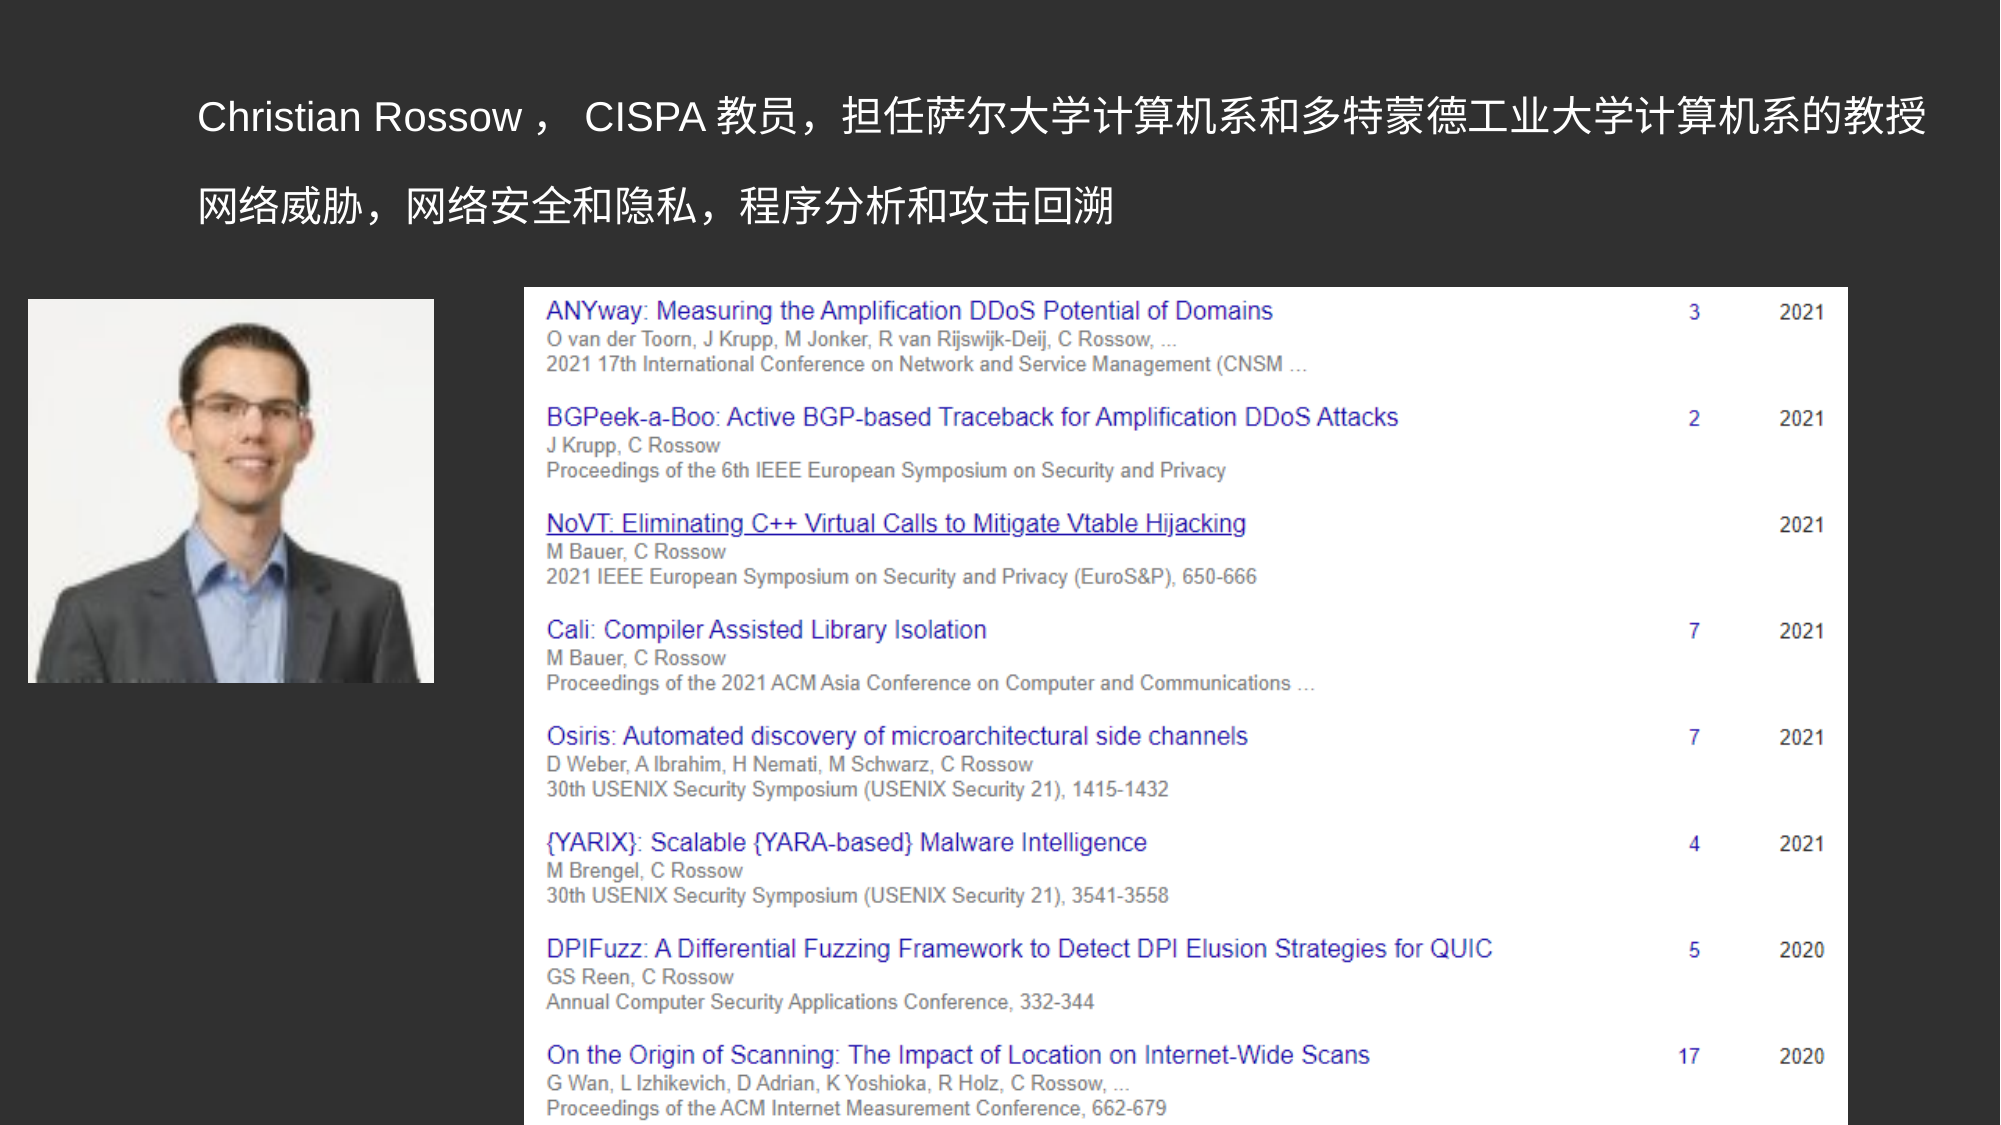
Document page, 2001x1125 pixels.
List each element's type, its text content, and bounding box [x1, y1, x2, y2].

title Christian Rossow，CISPA教员，担任萨尔大学计算机系和多特蒙德工业大学计算机系的教授 网络威胁，网络安全和隐私，程序分析和攻击回溯 [182, 54, 1961, 272]
picture [524, 287, 1848, 1125]
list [28, 299, 434, 683]
